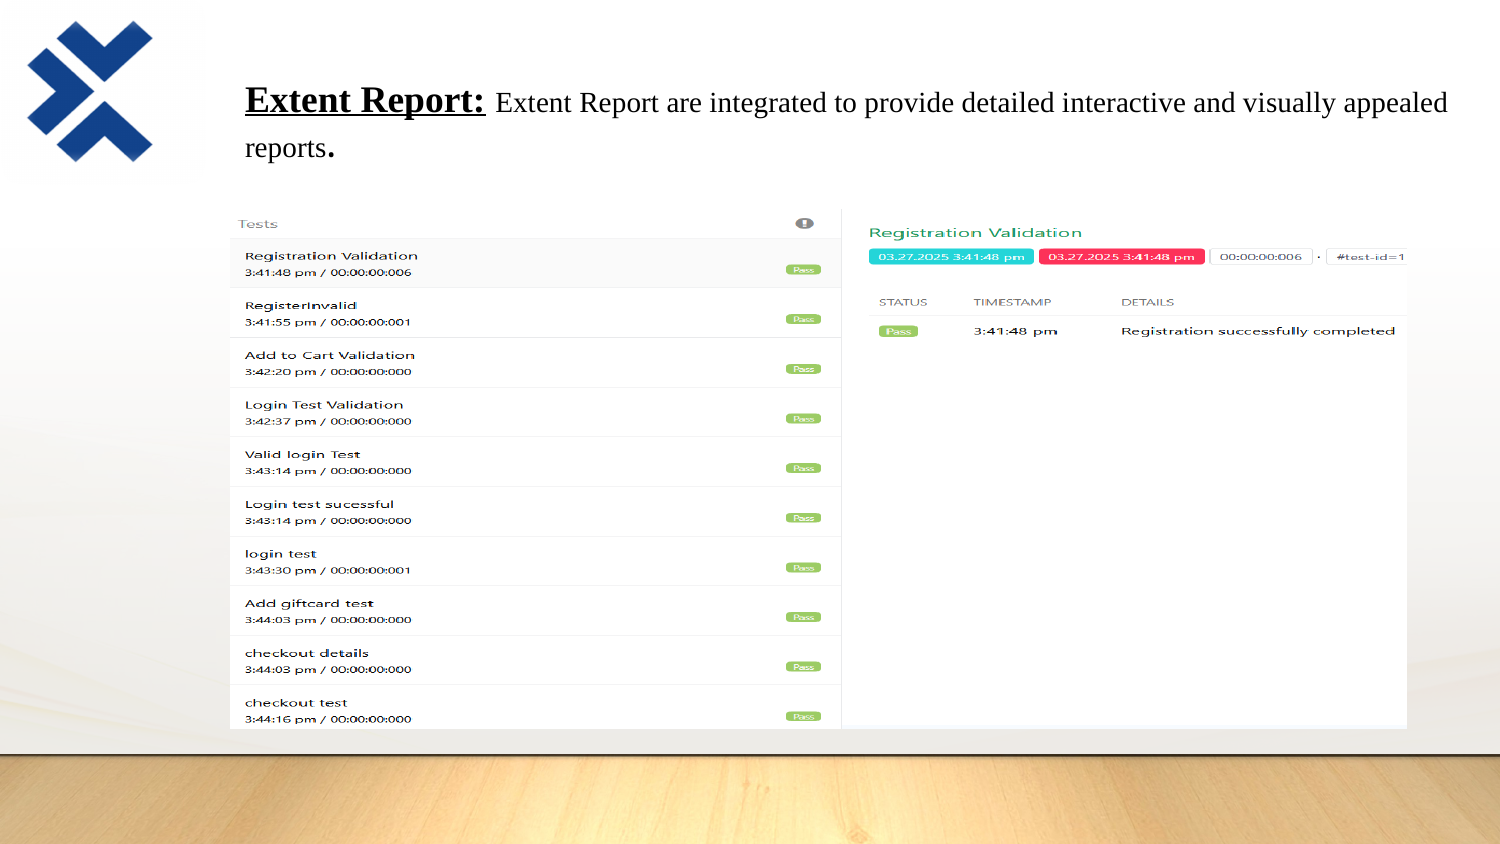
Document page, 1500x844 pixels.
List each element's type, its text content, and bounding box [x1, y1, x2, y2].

text_box Extent Report: Extent Report are integrated to provide detailed interactive and visually appealed reports. [230, 67, 1471, 173]
picture [0, 0, 1500, 730]
picture [0, 754, 1500, 844]
